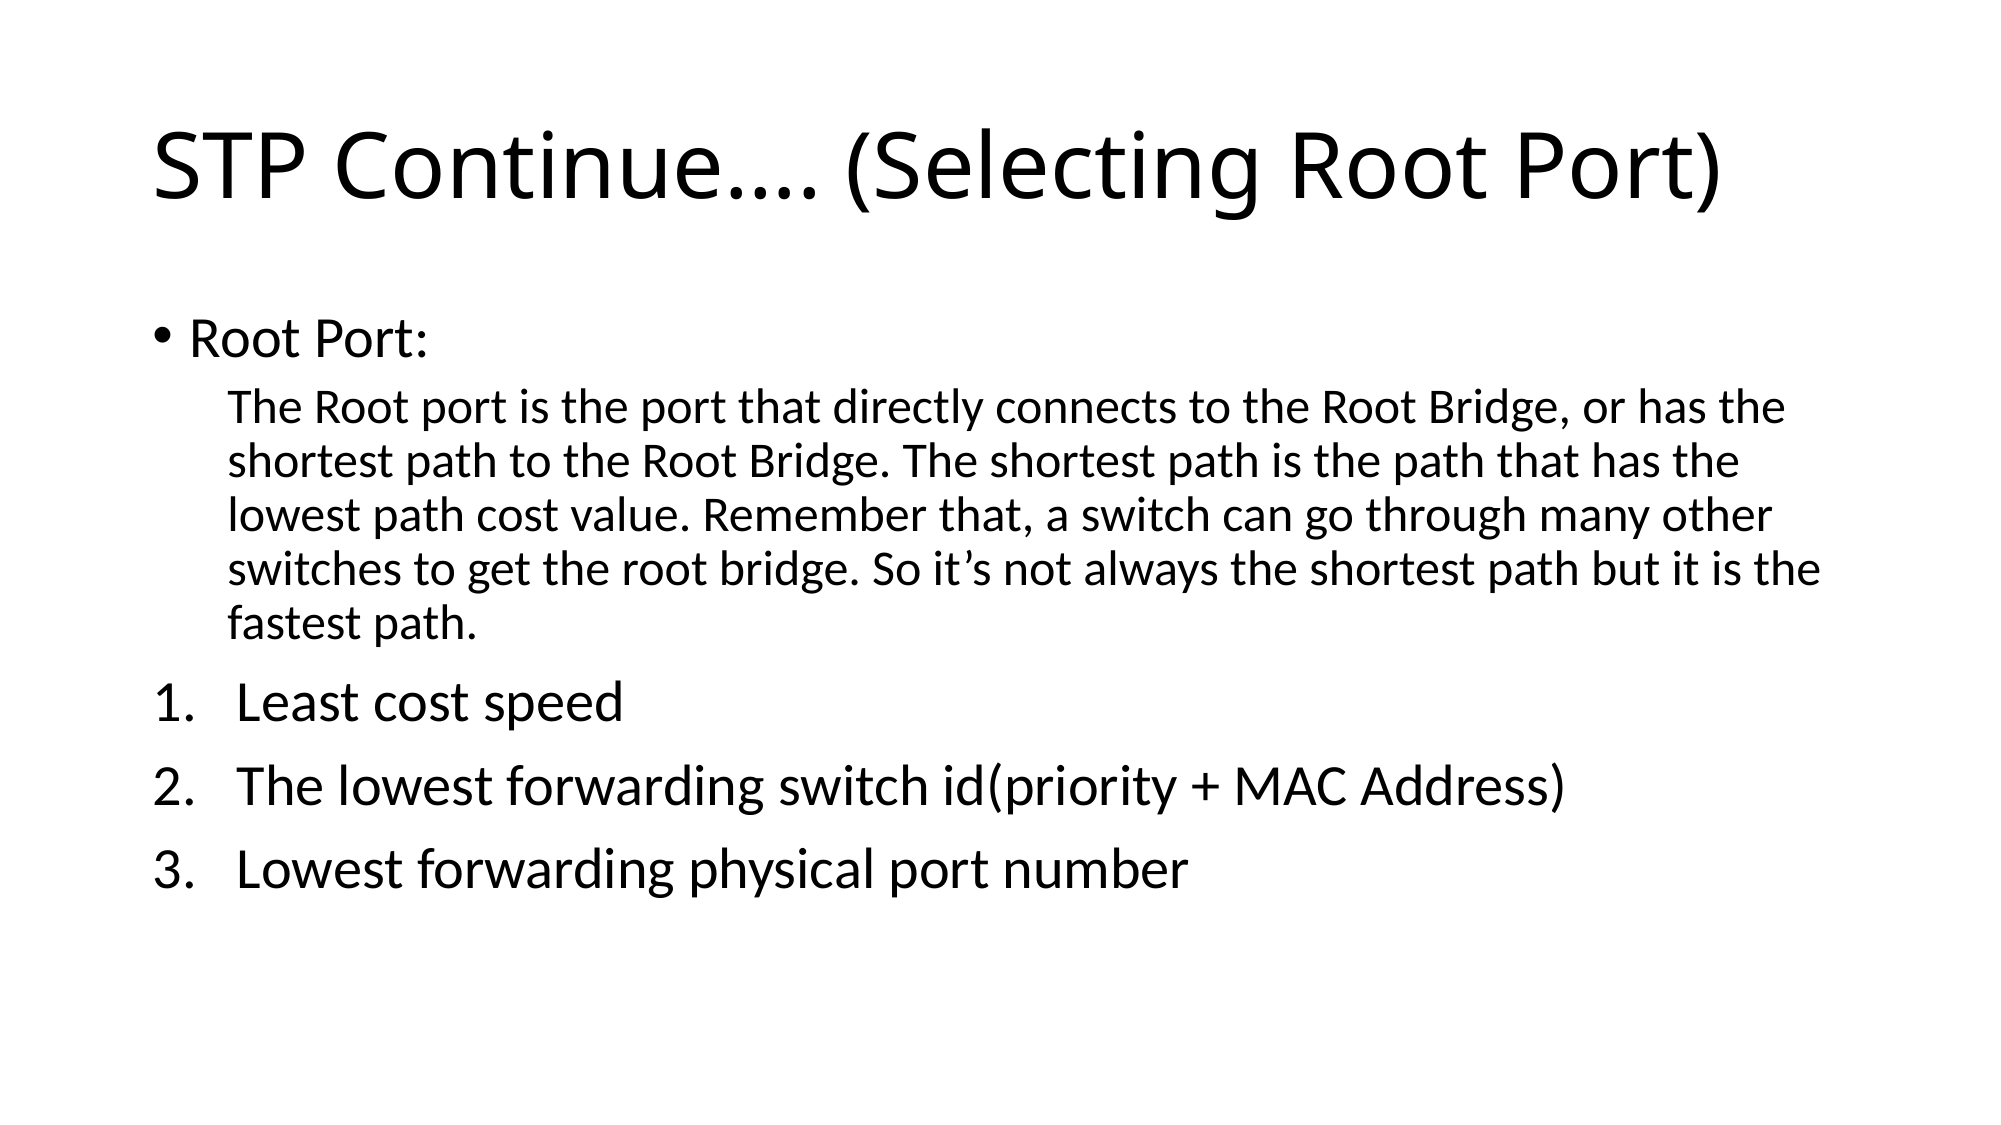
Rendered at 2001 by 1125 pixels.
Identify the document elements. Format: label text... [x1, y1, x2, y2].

list Root Port: The Root port is the port that directly connects to the Root Bridge, or has the shortest path to the Root Bridge. The shortest path is the path that has the lowest path cost value. Remember that, a switch can go through many other switches to get the root bridge. So it’s not always the shortest path but it is the fastest path. Least cost speed The lowest forwarding switch id(priority + MAC Address) Lowest forwarding physical port number [137, 299, 1863, 1014]
title STP Continue…. (Selecting Root Port) [137, 59, 1863, 278]
